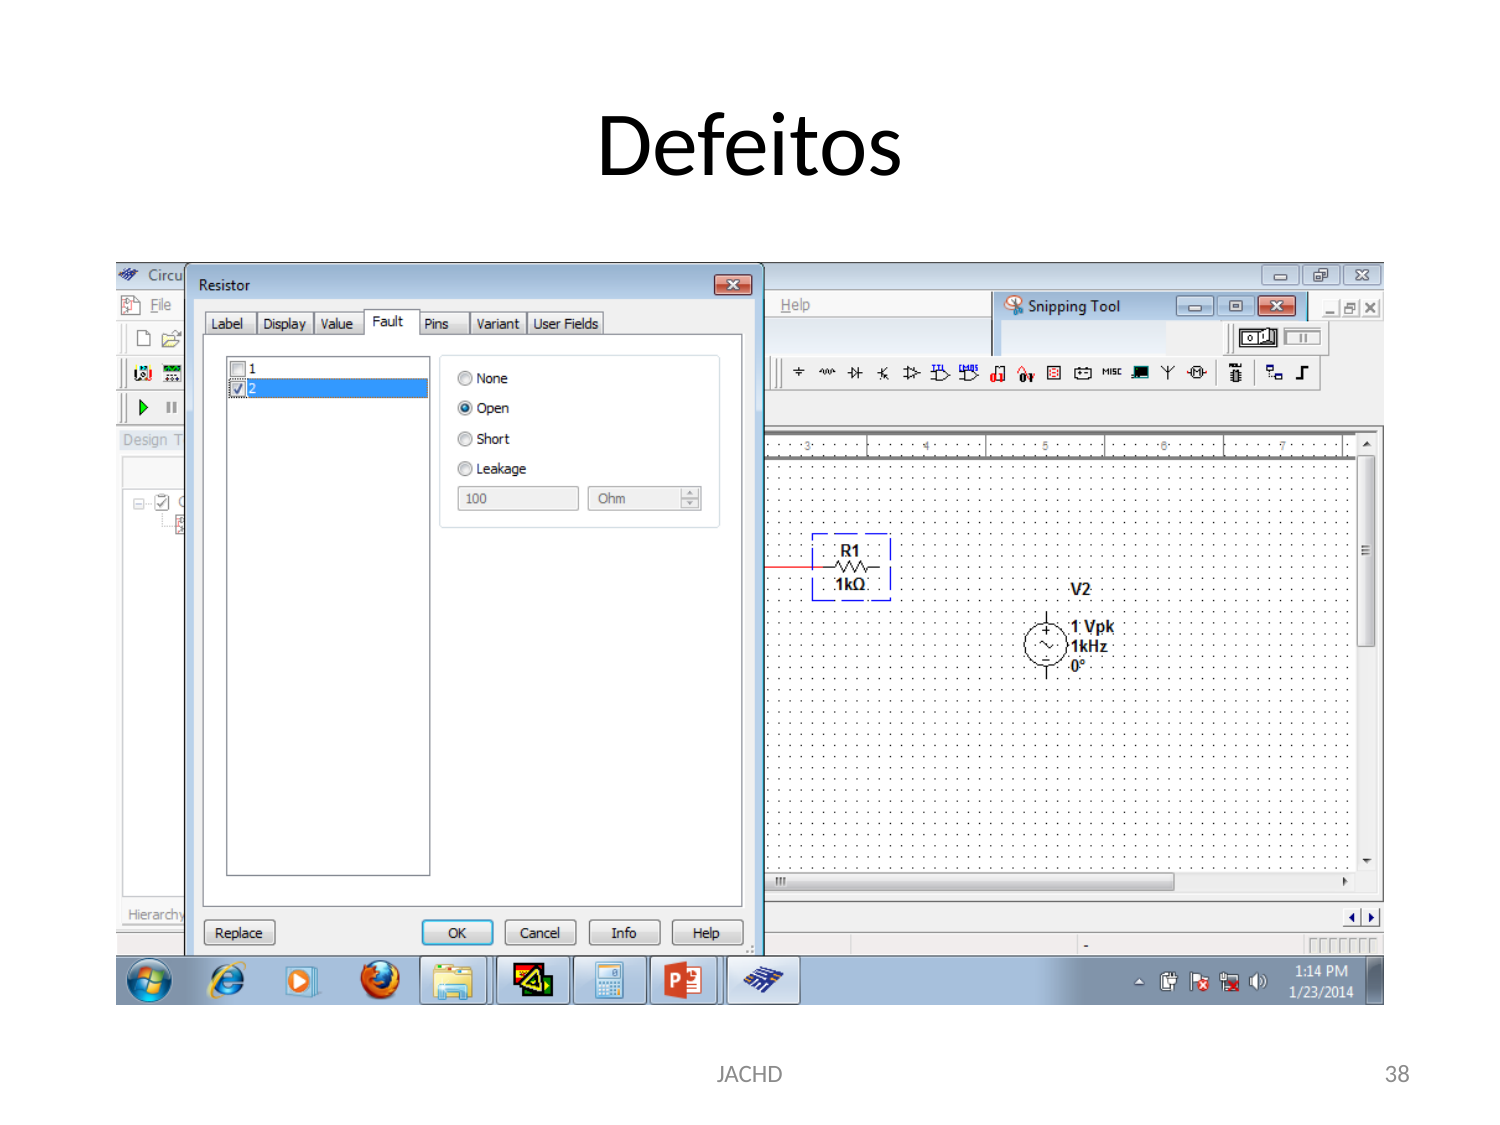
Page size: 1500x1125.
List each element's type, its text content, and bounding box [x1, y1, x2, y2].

footer JACHD [512, 1042, 988, 1103]
title Defeitos [75, 45, 1425, 233]
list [116, 262, 1384, 1006]
slide_number 38 [1074, 1042, 1425, 1103]
